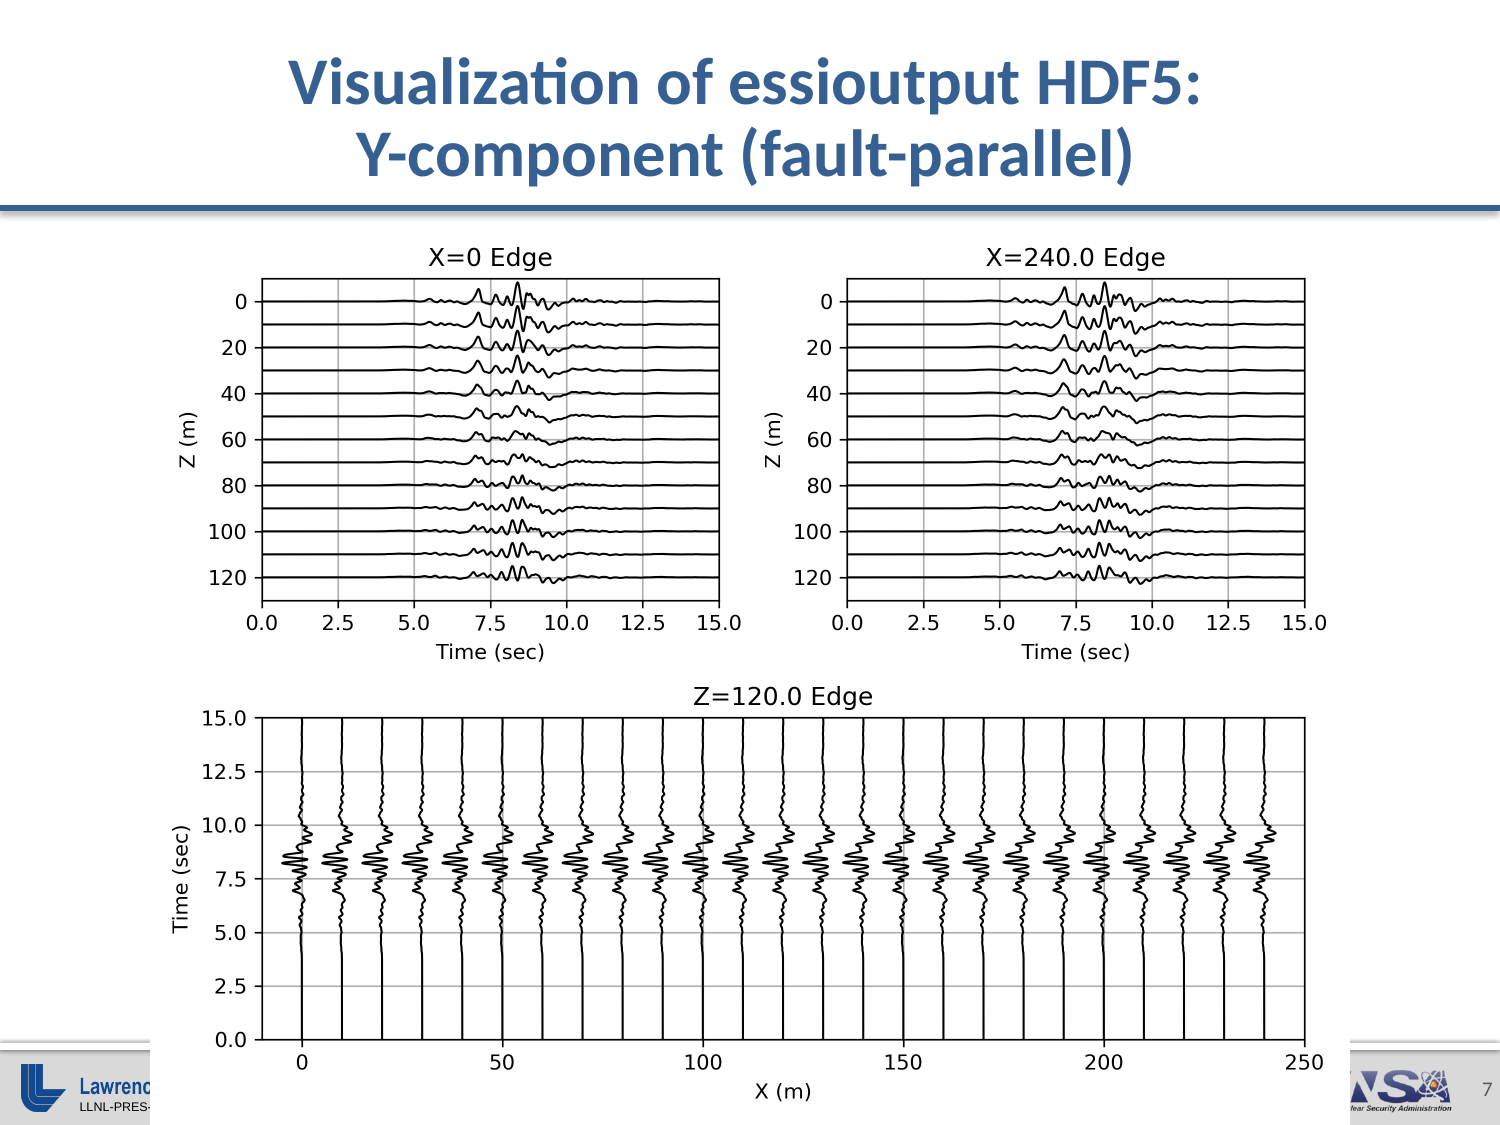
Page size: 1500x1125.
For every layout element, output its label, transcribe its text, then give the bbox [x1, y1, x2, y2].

title Visualization of essioutput HDF5: Y-component (fault-parallel) [75, 36, 1425, 202]
picture [21, 224, 1458, 1125]
